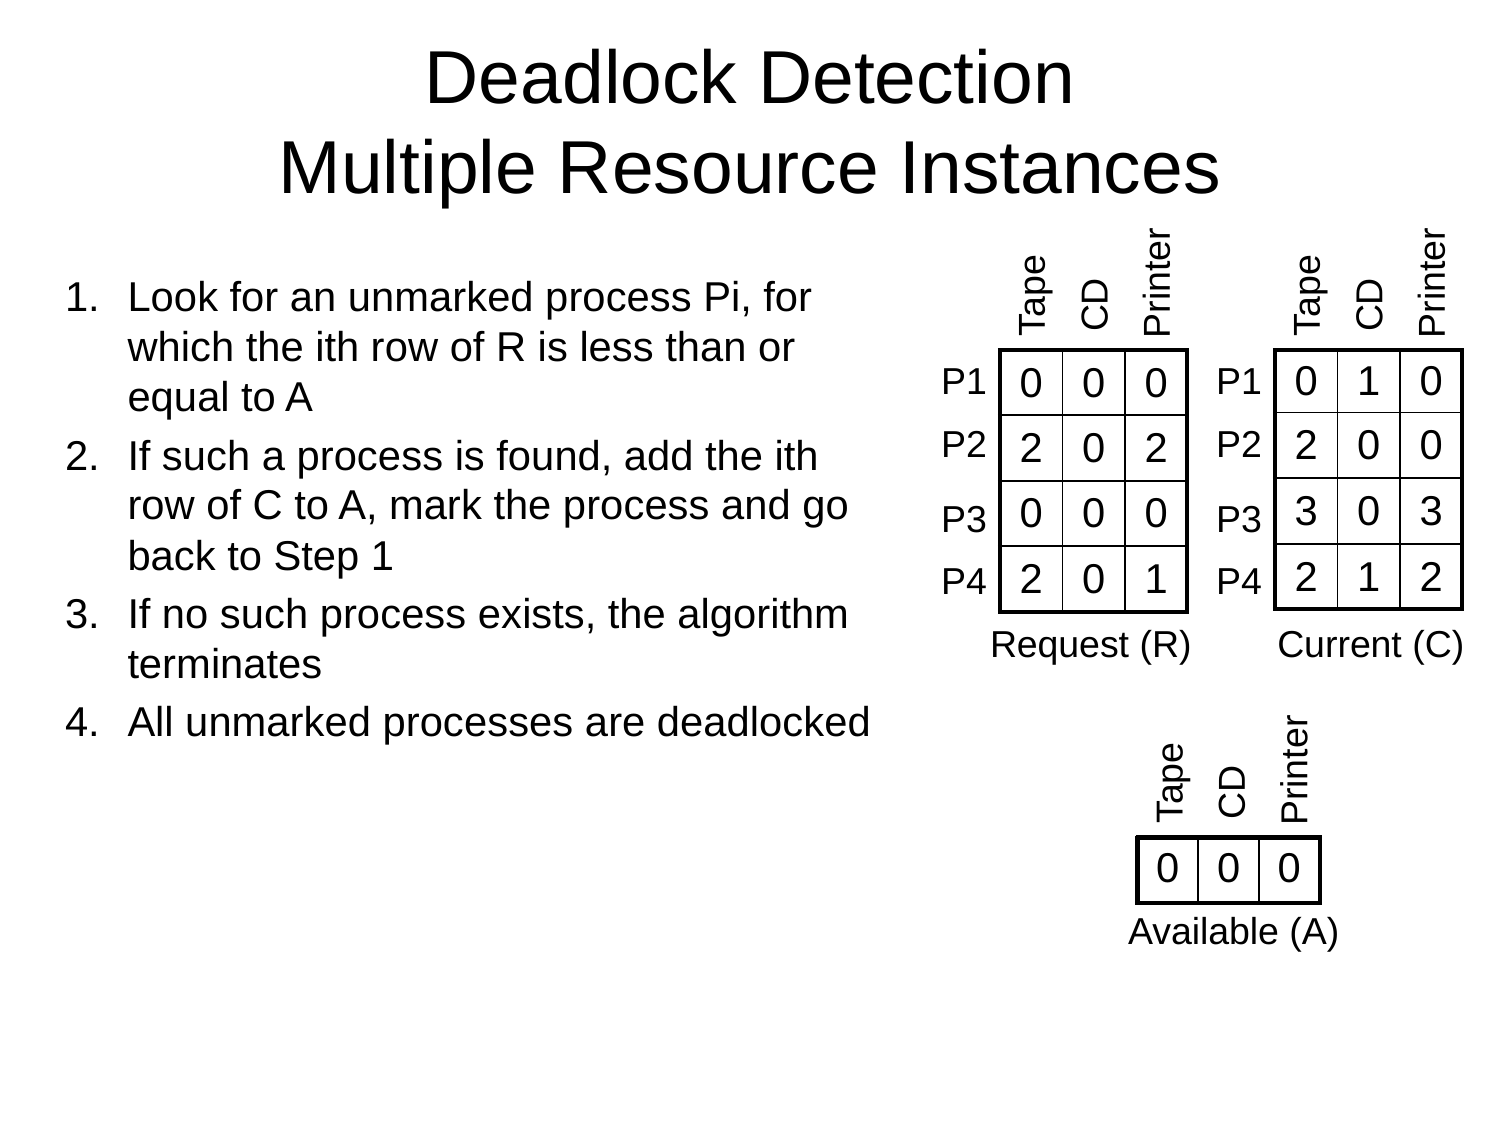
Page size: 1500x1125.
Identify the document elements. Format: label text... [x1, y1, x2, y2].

text_box CD [1062, 262, 1123, 347]
table_cell 0 [1338, 413, 1399, 477]
text_box P1 [926, 349, 1002, 410]
text_box P4 [1201, 549, 1277, 610]
text_box Available (A) [1113, 899, 1355, 960]
table_cell 2 [1002, 547, 1062, 610]
table_cell 3 [1401, 479, 1460, 543]
text_box Tape [1137, 727, 1198, 839]
text_box Printer [1262, 700, 1323, 841]
text_box P3 [1201, 487, 1277, 548]
text_box CD [1337, 262, 1398, 347]
table_cell 1 [1126, 547, 1185, 610]
table_cell 0 [1063, 416, 1124, 480]
text_box Current (C) [1262, 612, 1481, 673]
table_cell 1 [1338, 545, 1399, 607]
table_header 0 [1277, 352, 1337, 412]
table_cell 2 [1277, 413, 1337, 477]
table_cell 2 [1401, 545, 1460, 607]
table_header 0 [1401, 353, 1460, 412]
text_box P2 [1201, 412, 1277, 473]
text_box Tape [1274, 240, 1335, 351]
table_header 0 [1002, 352, 1062, 414]
table_cell 0 [1002, 482, 1062, 545]
table_cell 2 [1126, 416, 1185, 480]
text_box P2 [926, 412, 1002, 473]
table_cell 0 [1063, 482, 1124, 545]
table_header 0 [1140, 840, 1197, 899]
table_header 0 [1126, 353, 1185, 414]
table_cell 0 [1338, 479, 1399, 543]
text_box Request (R) [975, 612, 1207, 673]
table_cell 0 [1401, 413, 1460, 477]
text_box P4 [926, 549, 1002, 610]
table_cell 0 [1063, 547, 1124, 610]
table_cell 0 [1126, 482, 1185, 545]
list Look for an unmarked process Pi, for which the ith row of R is less than or equal to A If such a process is found, add the ith row of C to A, mark the process and go back to Step 1 If no such process exists, the algorithm terminates All unmarked processes are deadlocked [49, 262, 901, 1063]
table_cell 2 [1277, 545, 1337, 607]
text_box P1 [1201, 349, 1277, 410]
table_cell 3 [1277, 479, 1337, 543]
text_box P3 [926, 487, 1002, 548]
title Deadlock Detection Multiple Resource Instances [74, 24, 1426, 213]
text_box Tape [999, 240, 1060, 351]
text_box CD [1199, 750, 1260, 835]
table_header 0 [1199, 840, 1258, 899]
table_header 1 [1338, 352, 1399, 412]
text_box Printer [1124, 212, 1185, 353]
table_header 0 [1063, 352, 1124, 414]
table_cell 2 [1002, 416, 1062, 480]
text_box Printer [1399, 212, 1460, 353]
table_header 0 [1260, 840, 1318, 899]
